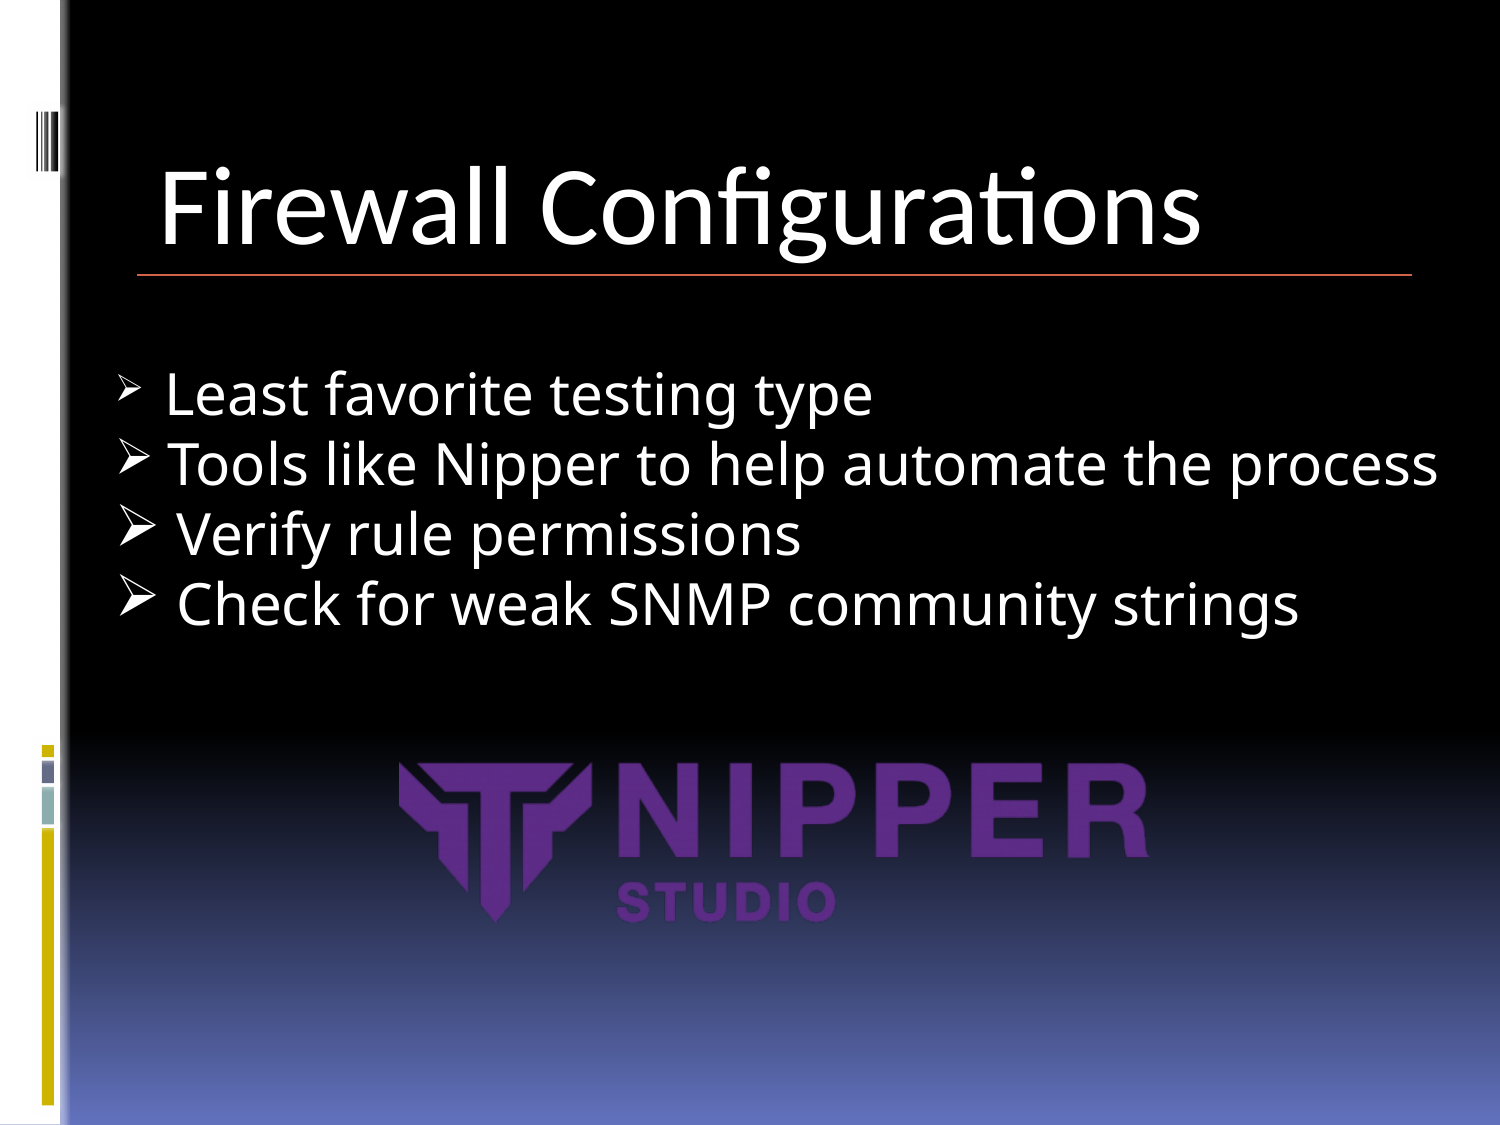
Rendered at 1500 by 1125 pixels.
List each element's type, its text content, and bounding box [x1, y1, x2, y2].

text_box Least favorite testing type Tools like Nipper to help automate the process Verify rule permissions Check for weak SNMP community strings [99, 349, 1475, 645]
text_box Firewall Configurations [143, 124, 1219, 267]
picture [399, 762, 1151, 924]
